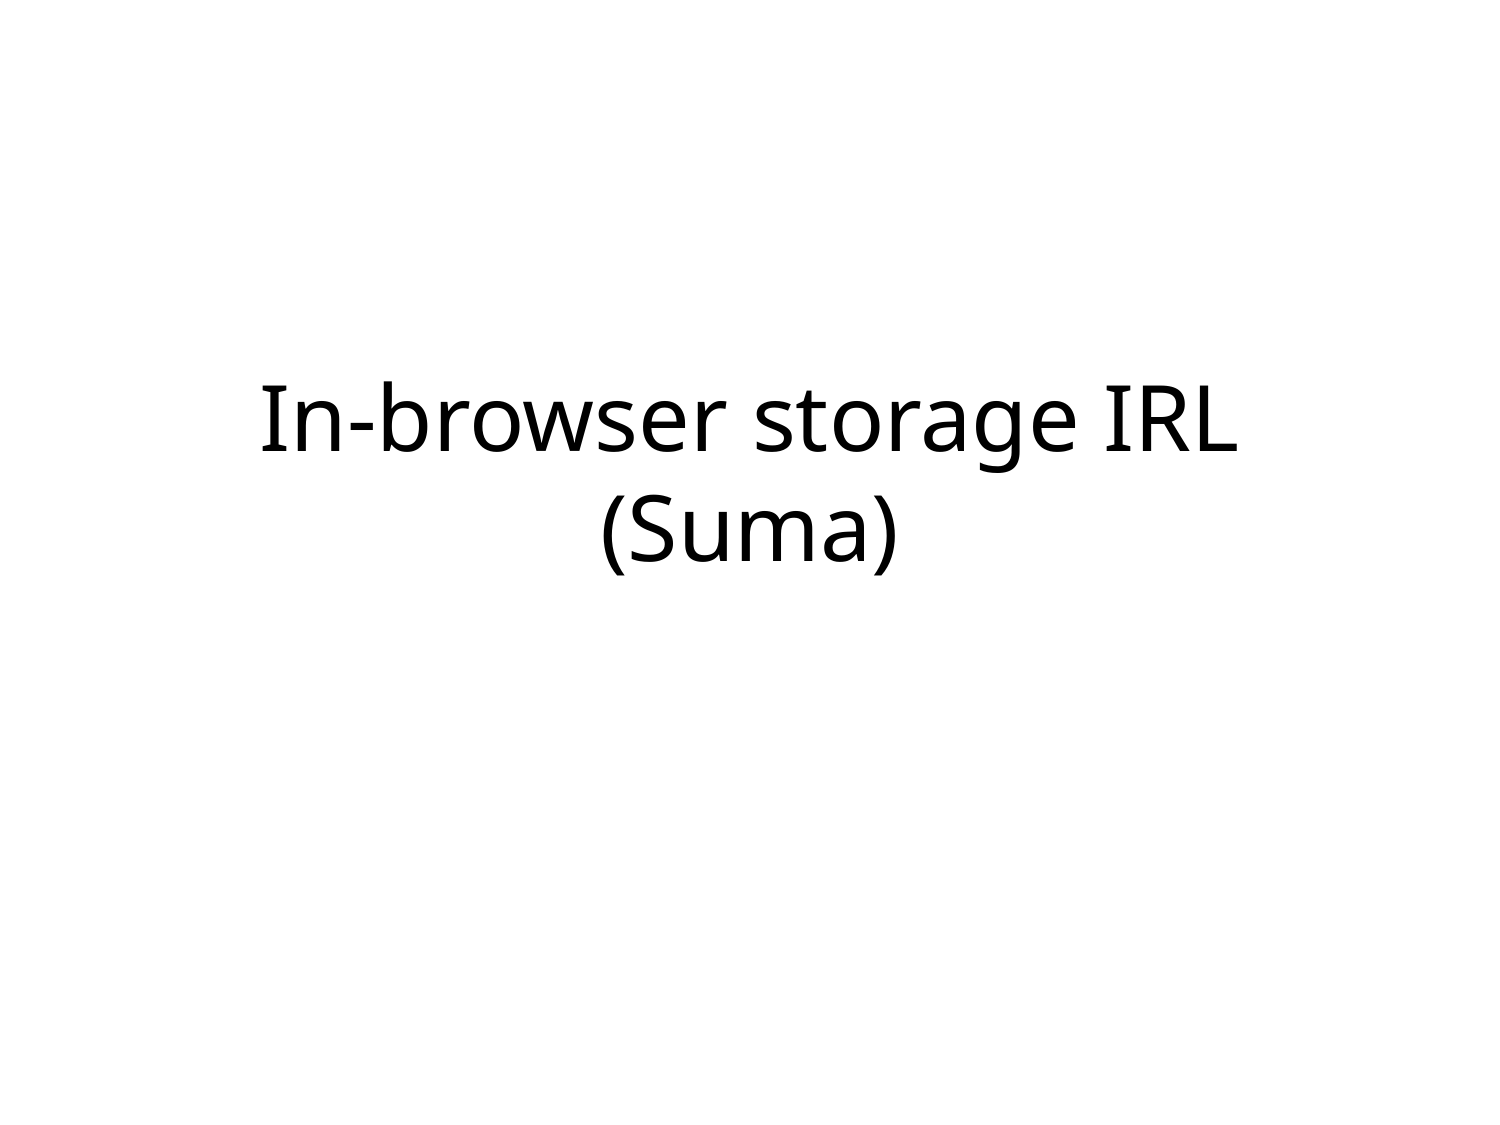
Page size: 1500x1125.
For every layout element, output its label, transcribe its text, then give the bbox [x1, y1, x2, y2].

title In-browser storage IRL (Suma) [112, 349, 1388, 591]
